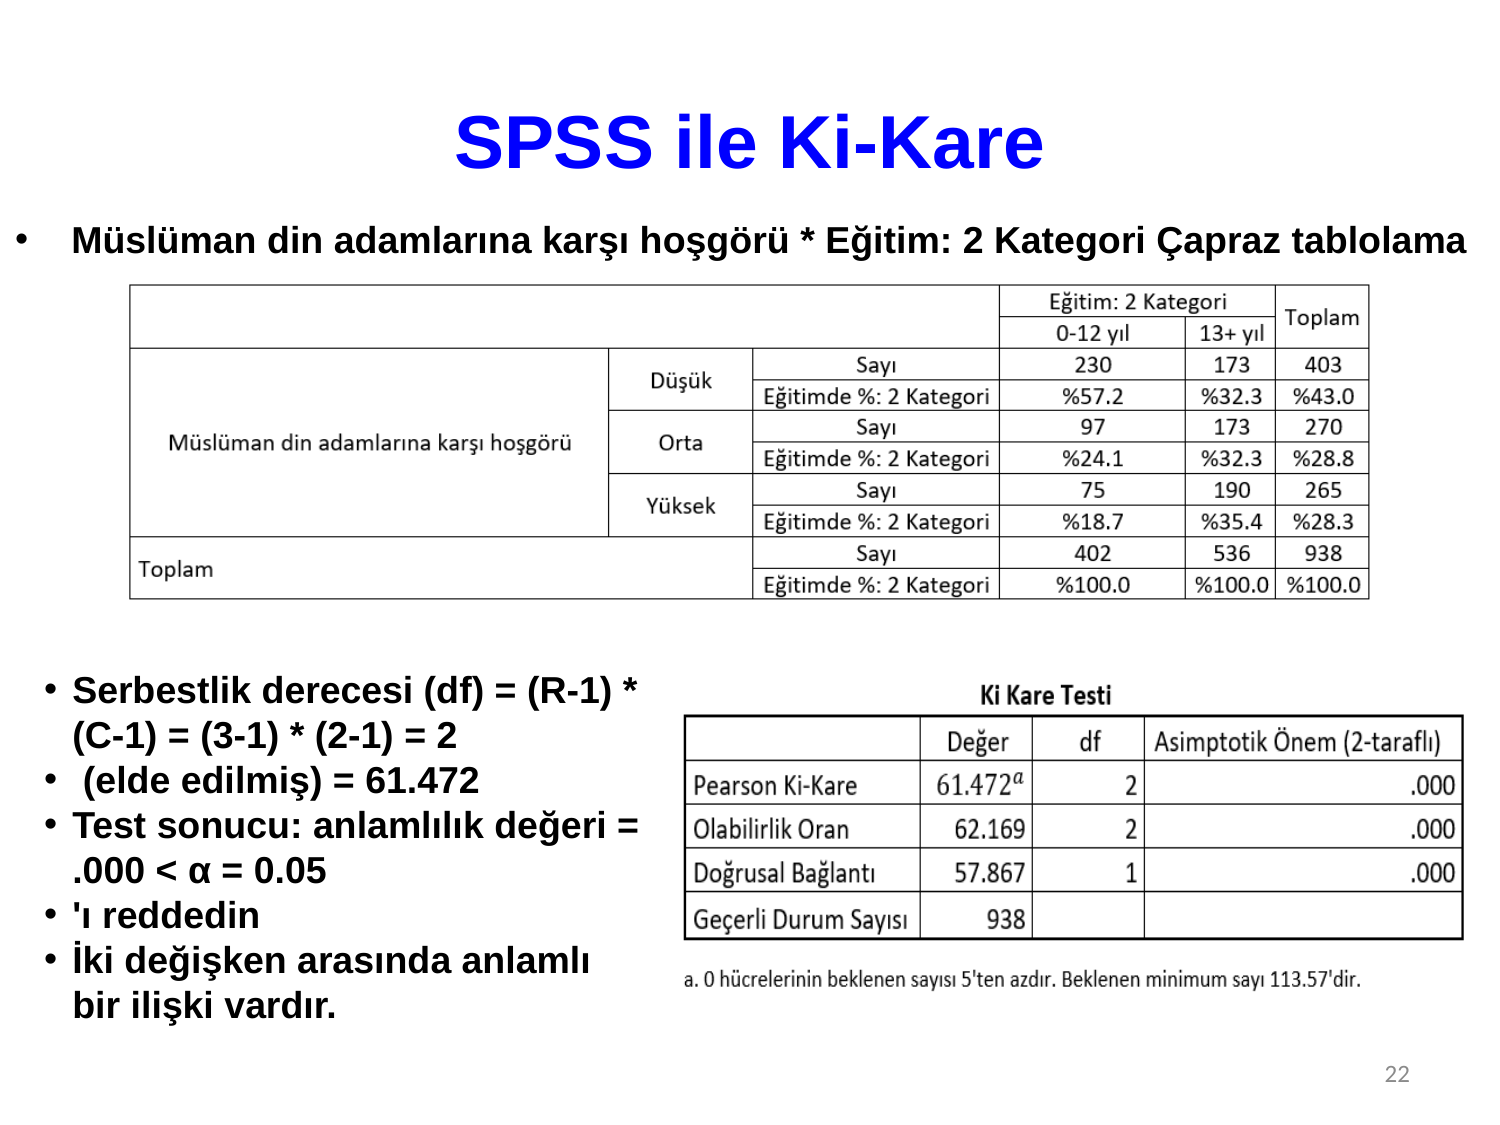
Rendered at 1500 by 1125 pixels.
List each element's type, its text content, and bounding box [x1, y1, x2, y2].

slide_number 22 [1074, 1042, 1425, 1103]
picture [678, 670, 1472, 994]
title SPSS ile Ki-Kare [75, 45, 1425, 208]
picture [126, 280, 1374, 604]
list Müslüman din adamlarına karşı hoşgörü * Eğitim: 2 Kategori Çapraz tablolama [0, 208, 1500, 622]
